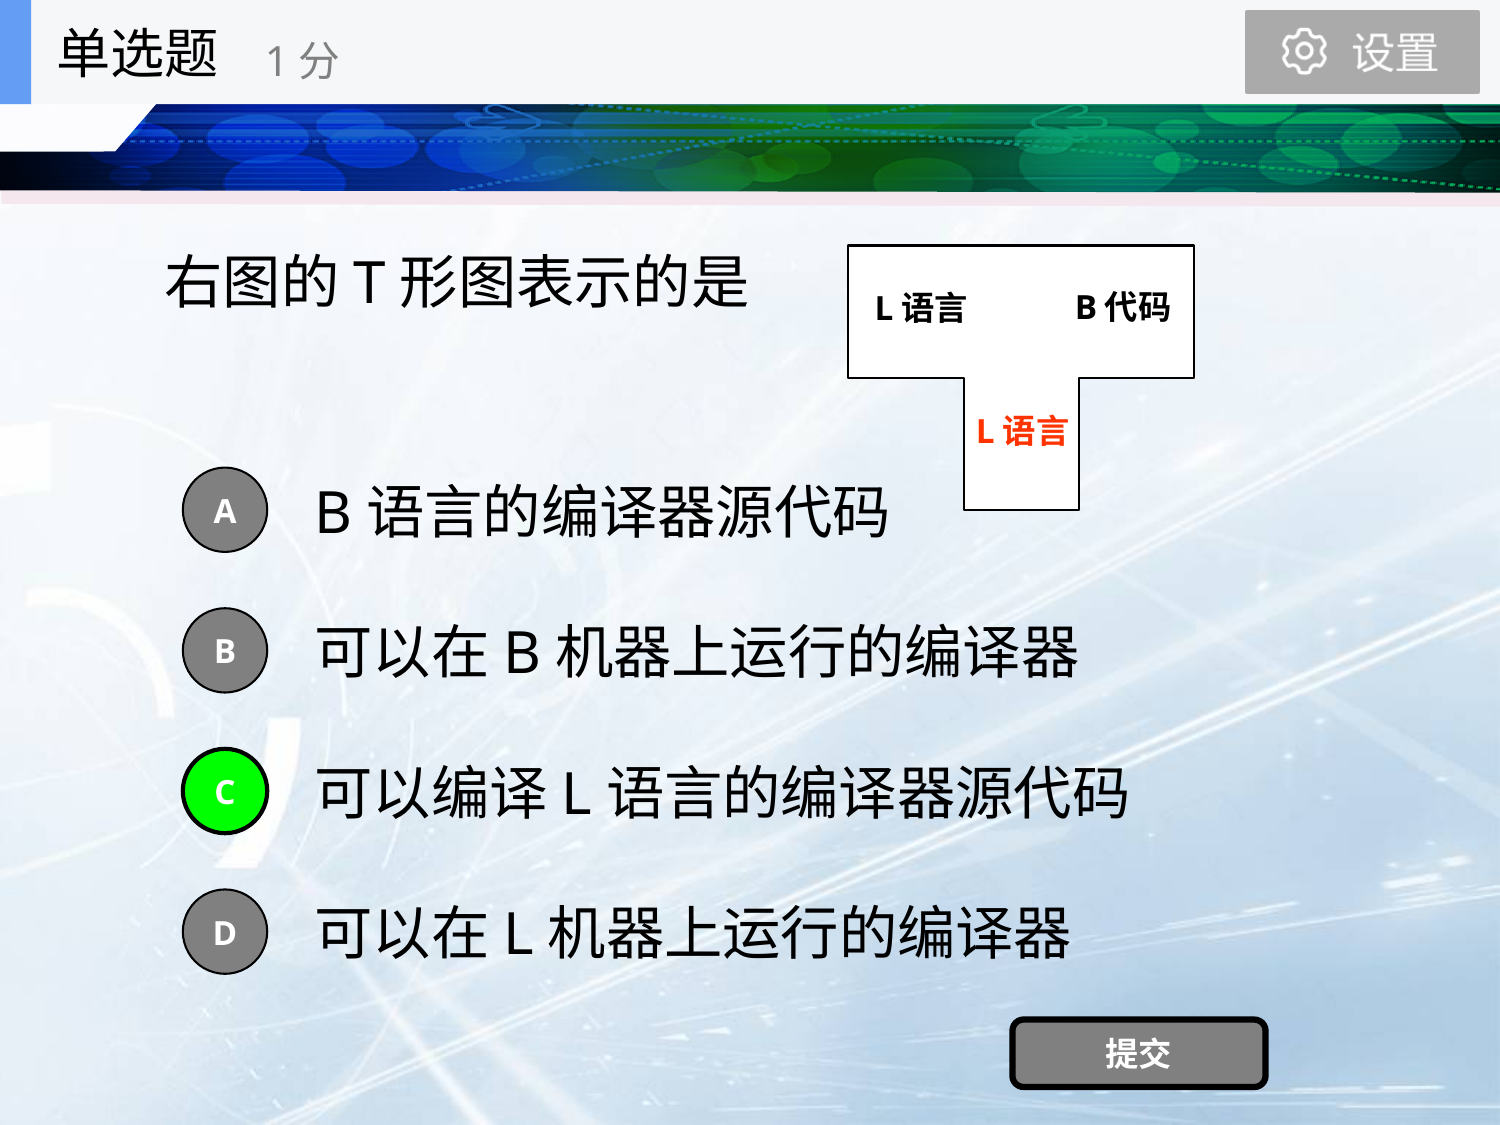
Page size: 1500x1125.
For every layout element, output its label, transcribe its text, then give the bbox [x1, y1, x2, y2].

text_box 可以在B机器上运行的编译器 [299, 597, 1350, 703]
text_box 提交 [1012, 1019, 1266, 1088]
text_box 可以编译L语言的编译器源代码 [299, 738, 1350, 844]
picture [1245, 10, 1480, 94]
text_box D [182, 889, 268, 974]
text_box B [182, 608, 268, 693]
picture [1350, 105, 1500, 193]
text_box B语言的编译器源代码 [299, 456, 1350, 563]
picture [0, 105, 1500, 1125]
text_box A [182, 467, 268, 552]
text_box 可以在L机器上运行的编译器 [299, 878, 1350, 985]
text_box C [182, 748, 268, 834]
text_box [0, 0, 1500, 105]
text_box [848, 245, 1194, 510]
text_box 右图的T形图表示的是 [149, 113, 1350, 456]
